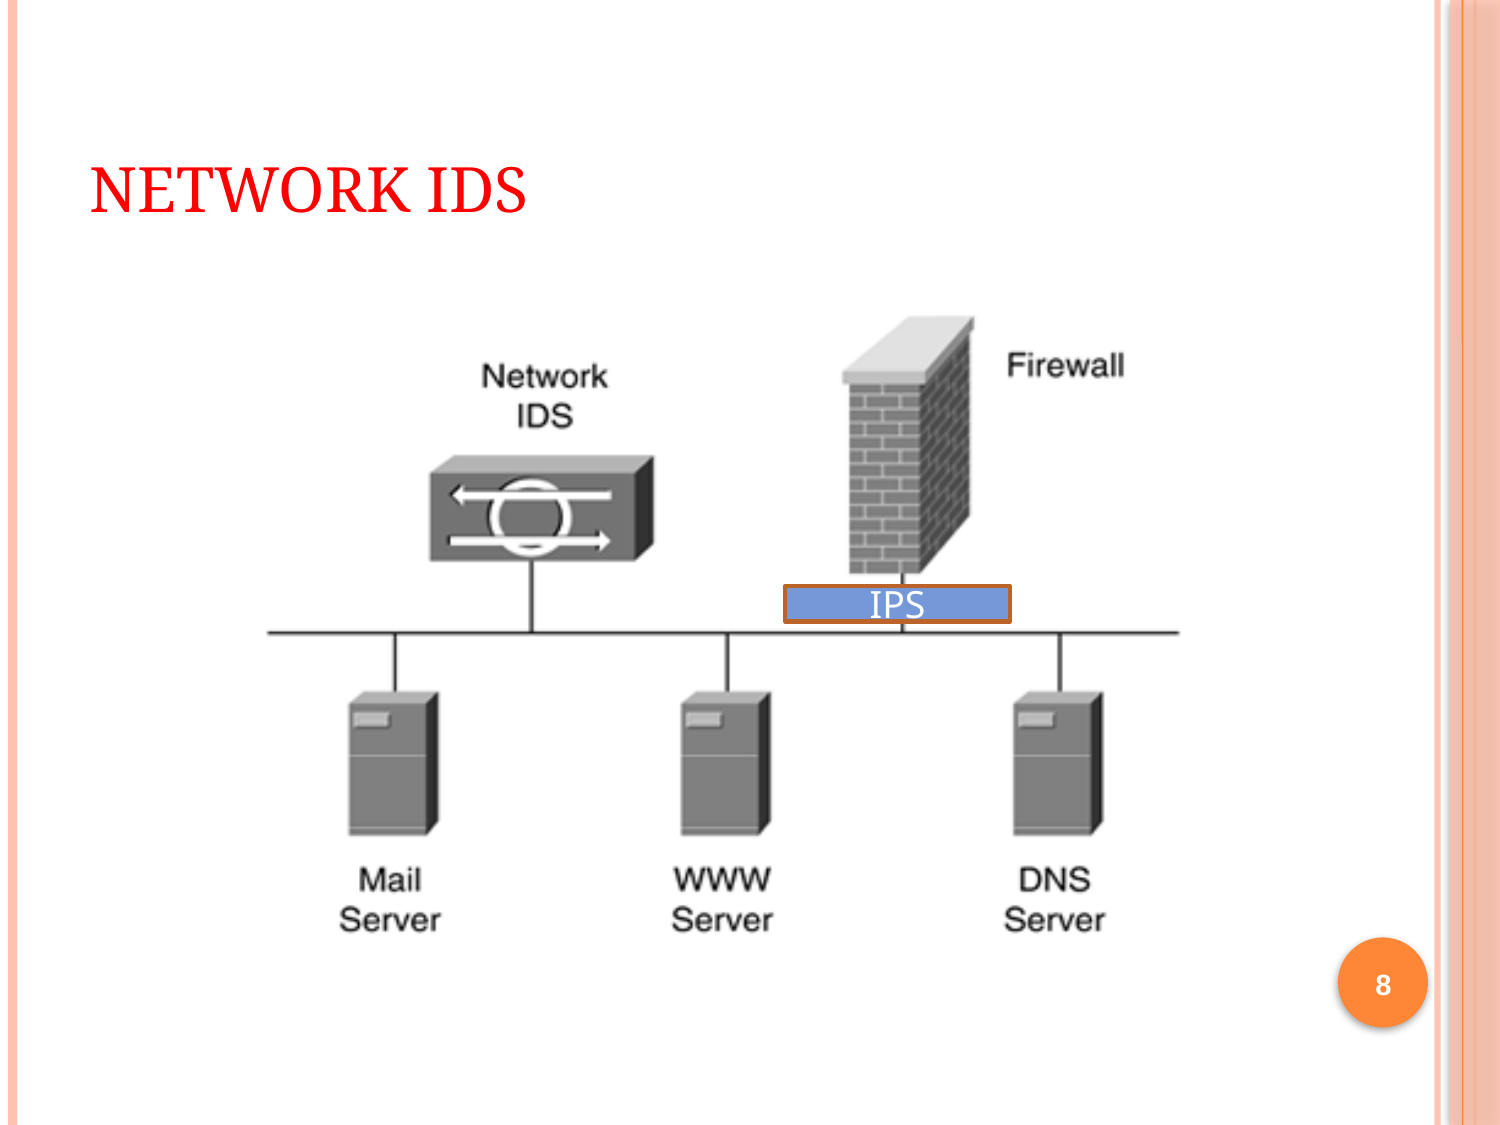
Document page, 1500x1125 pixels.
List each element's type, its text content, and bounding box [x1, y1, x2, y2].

slide_number 8 [1333, 940, 1434, 1027]
picture [265, 313, 1183, 948]
title Network IDS [75, 45, 1300, 233]
